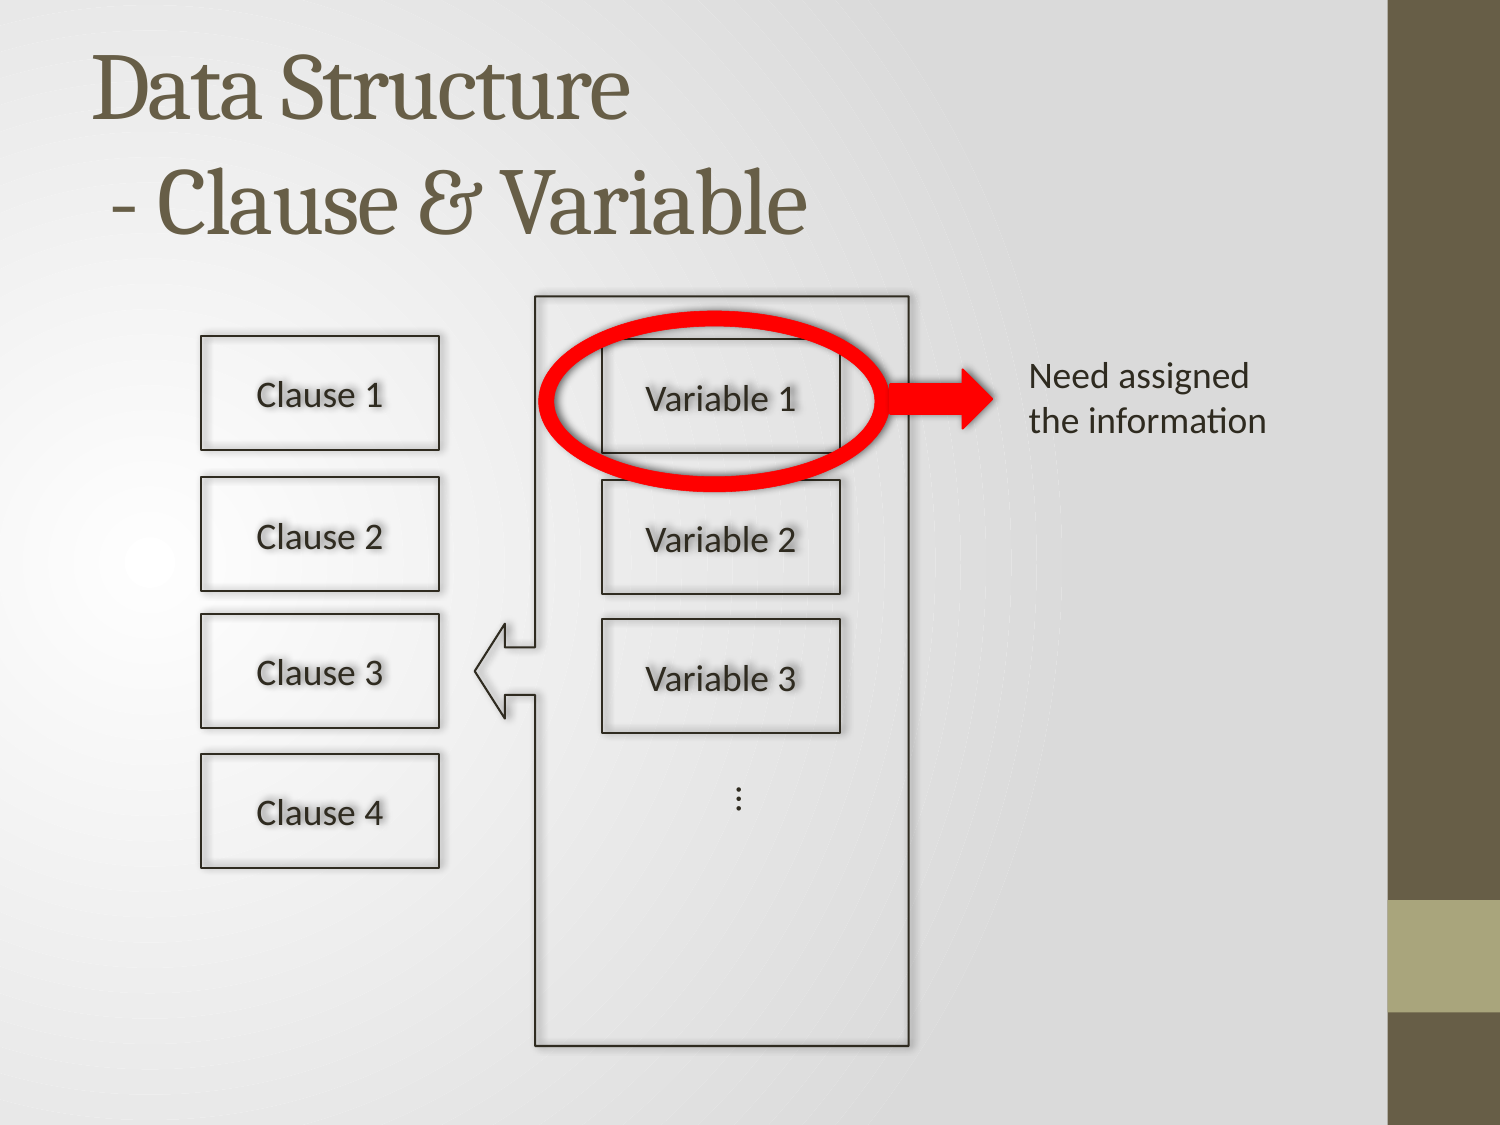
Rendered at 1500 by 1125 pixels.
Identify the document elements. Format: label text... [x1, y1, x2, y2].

text_box Clause 4 [200, 753, 440, 869]
text_box Clause 1 [200, 335, 440, 451]
text_box Clause 3 [200, 613, 440, 729]
title Data Structure - Clause & Variable [75, 45, 1325, 233]
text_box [474, 295, 910, 1047]
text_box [538, 310, 993, 493]
text_box Clause 2 [200, 476, 440, 592]
text_box Need assigned the information [1013, 343, 1283, 449]
